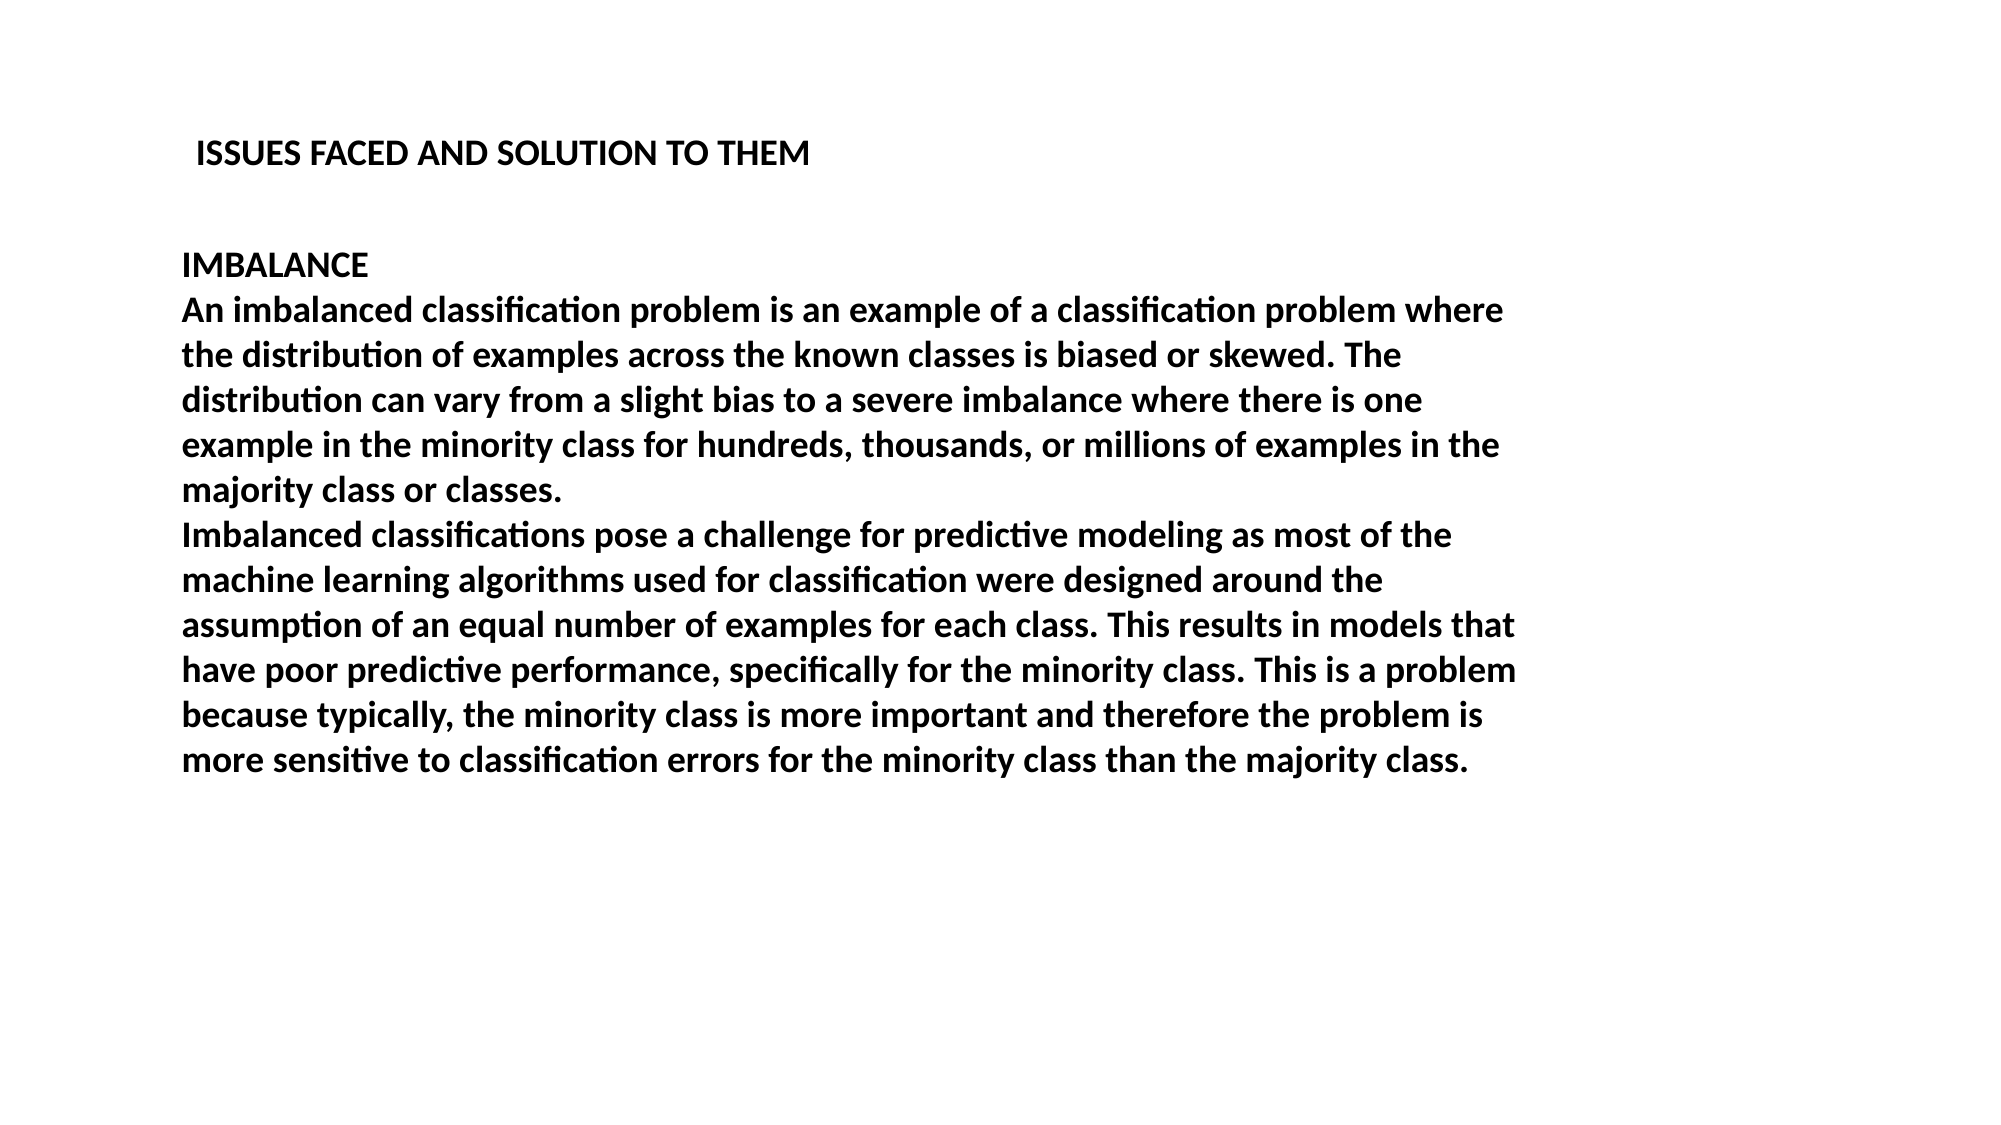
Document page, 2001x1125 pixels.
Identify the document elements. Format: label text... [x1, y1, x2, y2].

text_box IMBALANCE An imbalanced classification problem is an example of a classification problem where the distribution of examples across the known classes is biased or skewed. The distribution can vary from a slight bias to a severe imbalance where there is one example in the minority class for hundreds, thousands, or millions of examples in the majority class or classes. Imbalanced classifications pose a challenge for predictive modeling as most of the machine learning algorithms used for classification were designed around the assumption of an equal number of examples for each class. This results in models that have poor predictive performance, specifically for the minority class. This is a problem because typically, the minority class is more important and therefore the problem is more sensitive to classification errors for the minority class than the majority class. [166, 232, 1541, 923]
text_box ISSUES FACED AND SOLUTION TO THEM [181, 120, 1182, 181]
